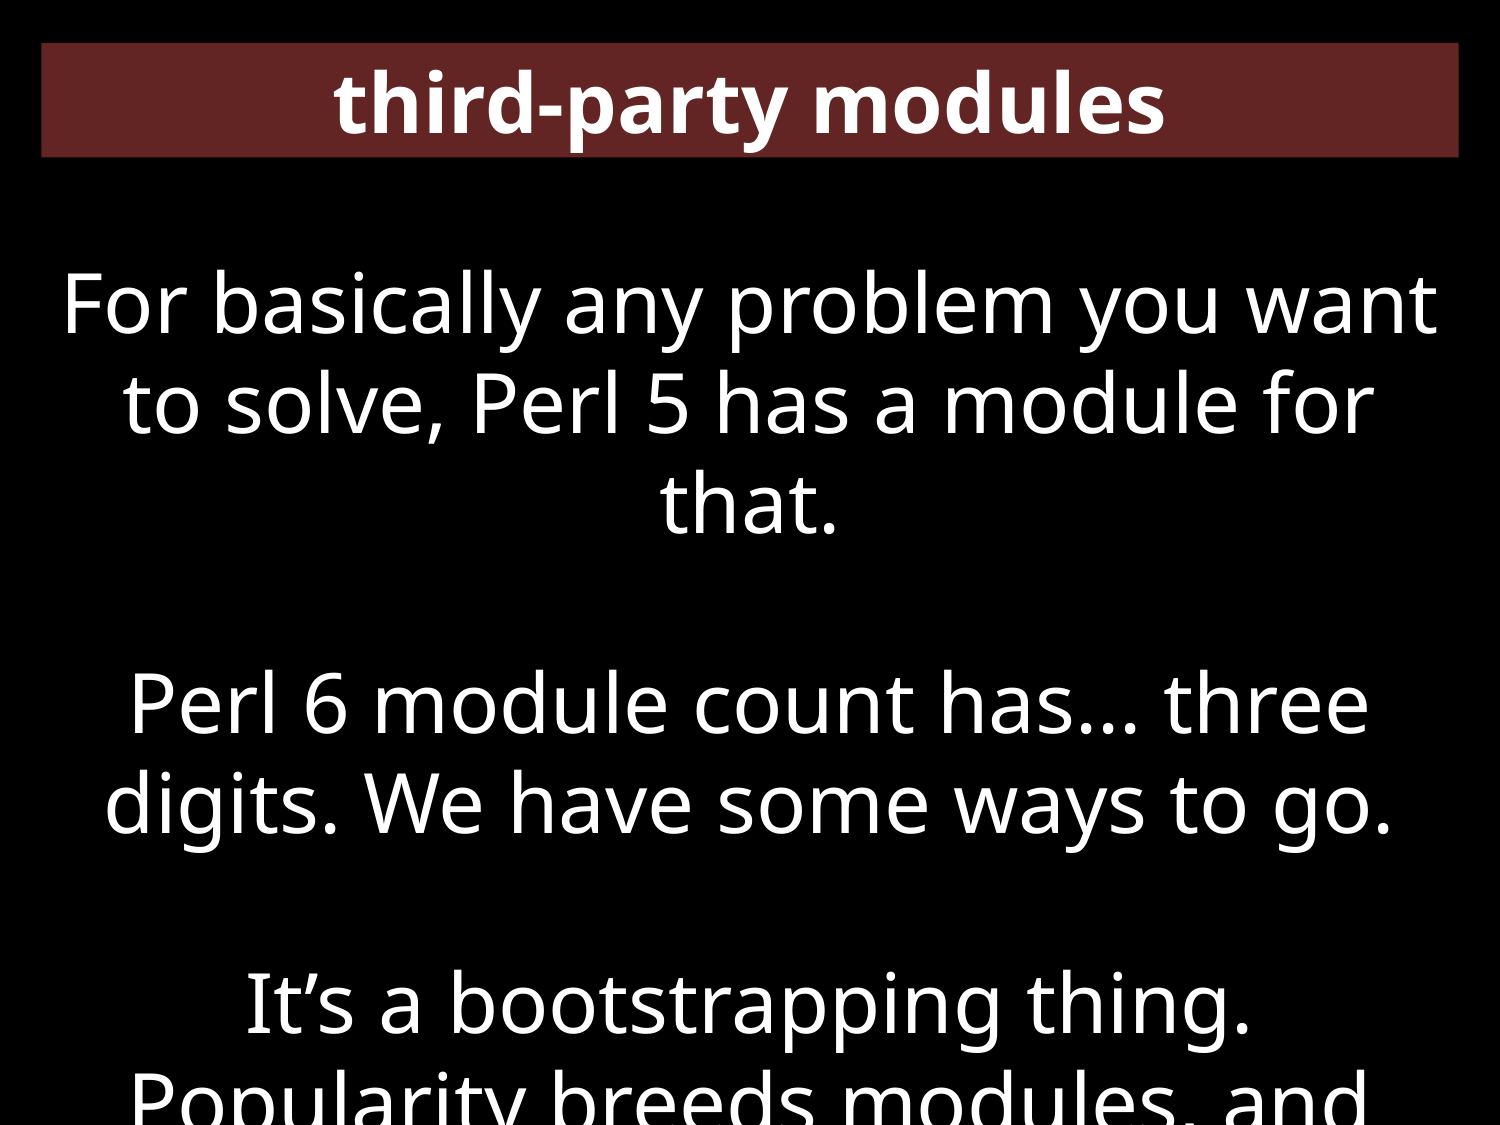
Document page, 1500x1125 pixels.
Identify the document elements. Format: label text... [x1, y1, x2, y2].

text_box For basically any problem you want to solve, Perl 5 has a module for that. Perl 6 module count has... three digits. We have some ways to go. It’s a bootstrapping thing. Popularity breeds modules, and vice versa. [41, 42, 1459, 1125]
